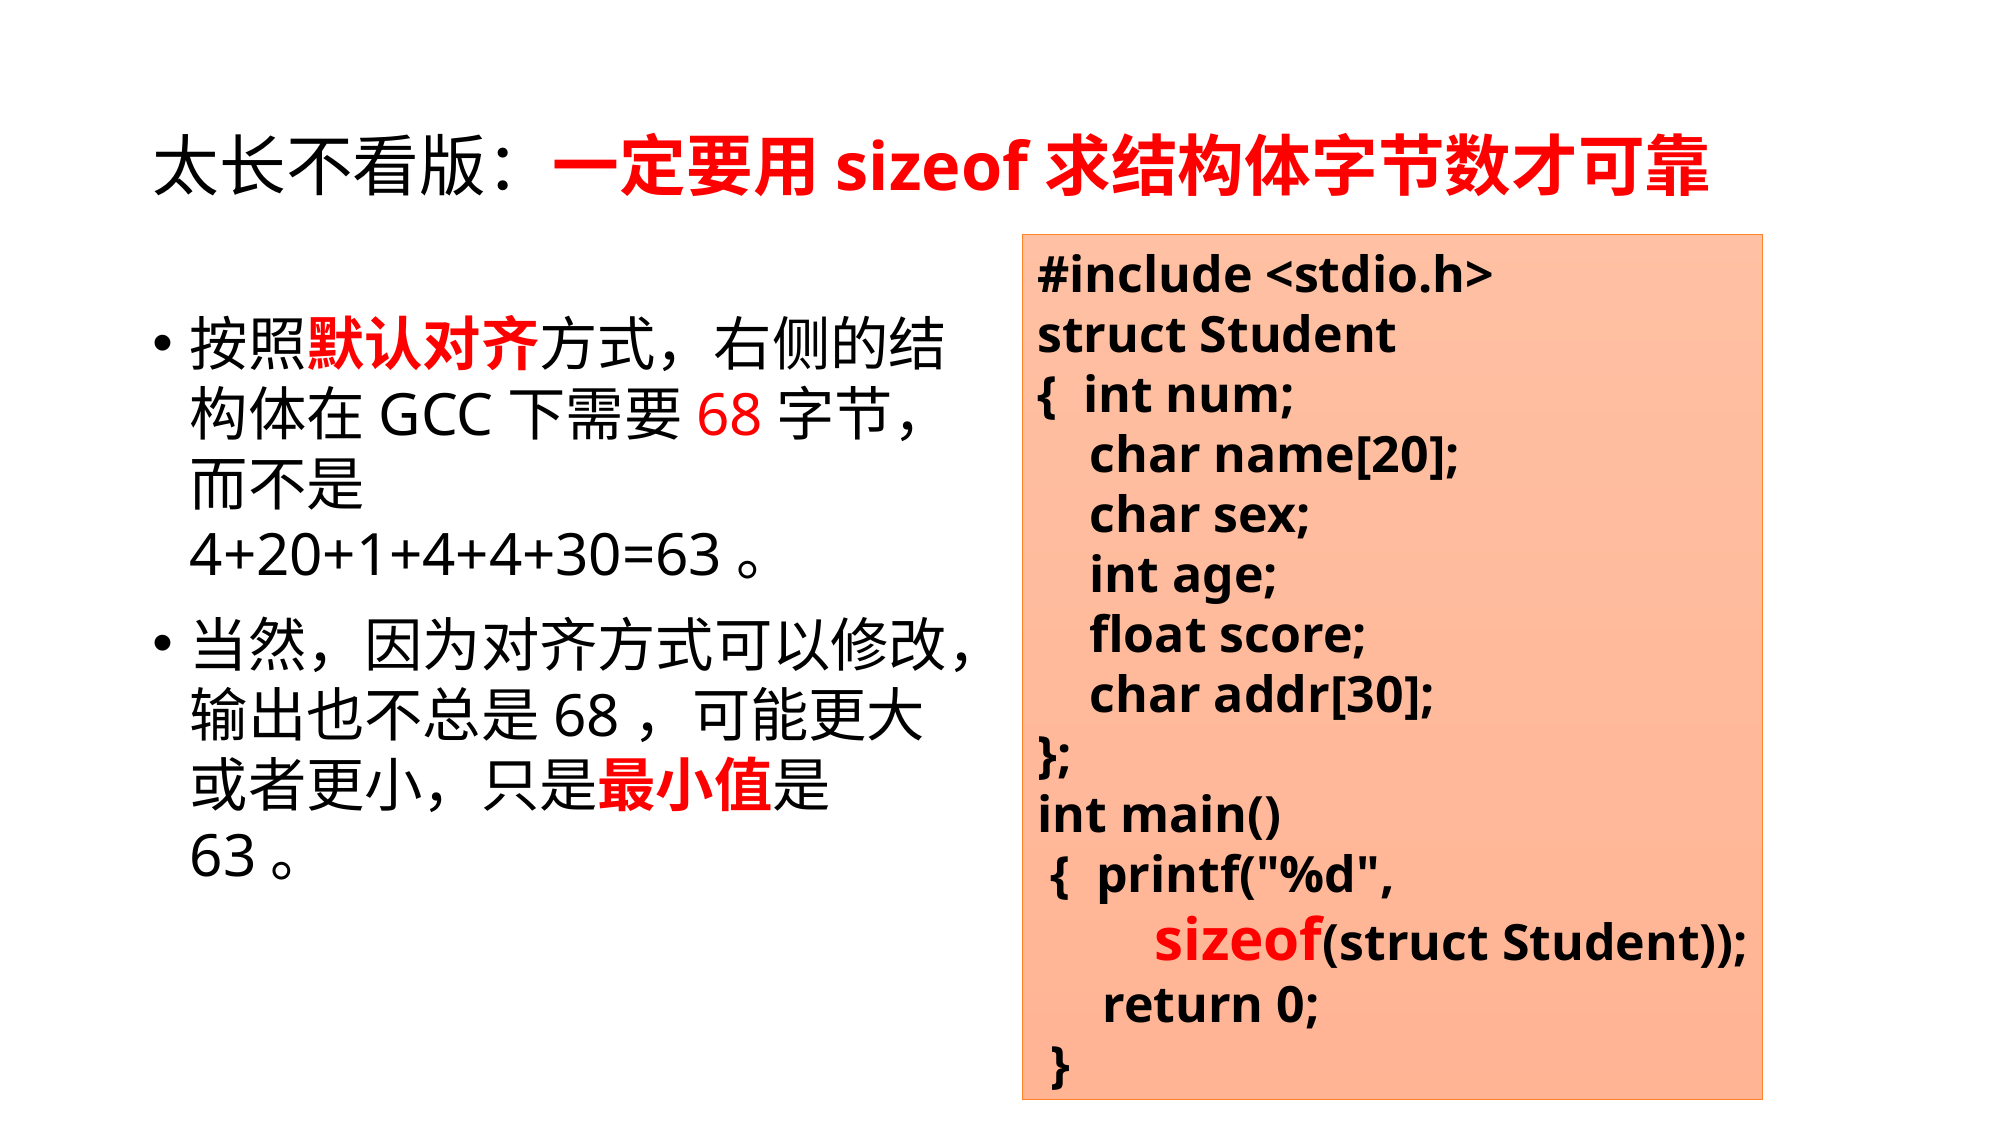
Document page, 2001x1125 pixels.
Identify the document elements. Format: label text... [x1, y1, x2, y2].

list 按照默认对齐方式，右侧的结构体在GCC下需要68字节，而不是4+20+1+4+4+30=63。 当然，因为对齐方式可以修改，输出也不总是68，可能更大或者更小，只是最小值是63。 [137, 299, 998, 1014]
text_box #include <stdio.h> struct Student { int num; char name[20]; char sex; int age; float score; char addr[30]; }; int main() { printf("%d", sizeof(struct Student)); return 0; } [1022, 234, 1763, 1100]
title 太长不看版：一定要用sizeof求结构体字节数才可靠 [137, 59, 1863, 278]
